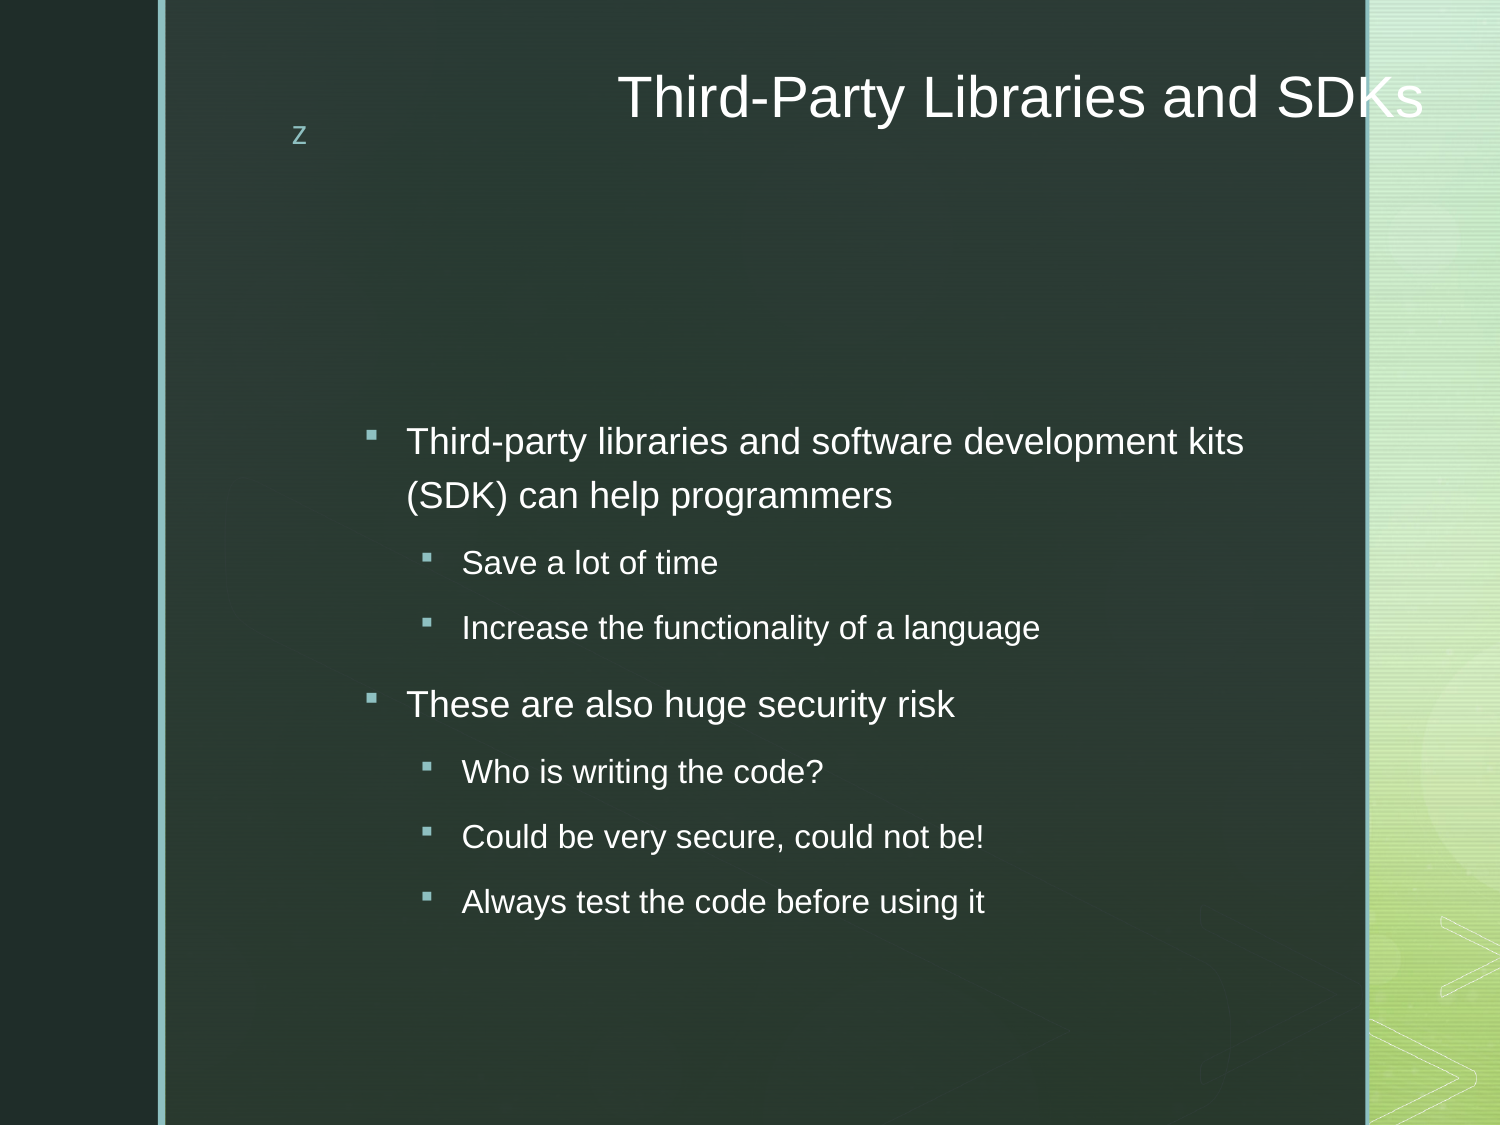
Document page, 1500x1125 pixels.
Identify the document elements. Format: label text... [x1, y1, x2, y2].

list Third-party libraries and software development kits (SDK) can help programmers Save a lot of time Increase the functionality of a language These are also huge security risk Who is writing the code? Could be very secure, could not be! Always test the code before using it [348, 336, 1286, 993]
picture [1370, 0, 1500, 1125]
title Third-Party Libraries and SDKs [103, 59, 1441, 278]
